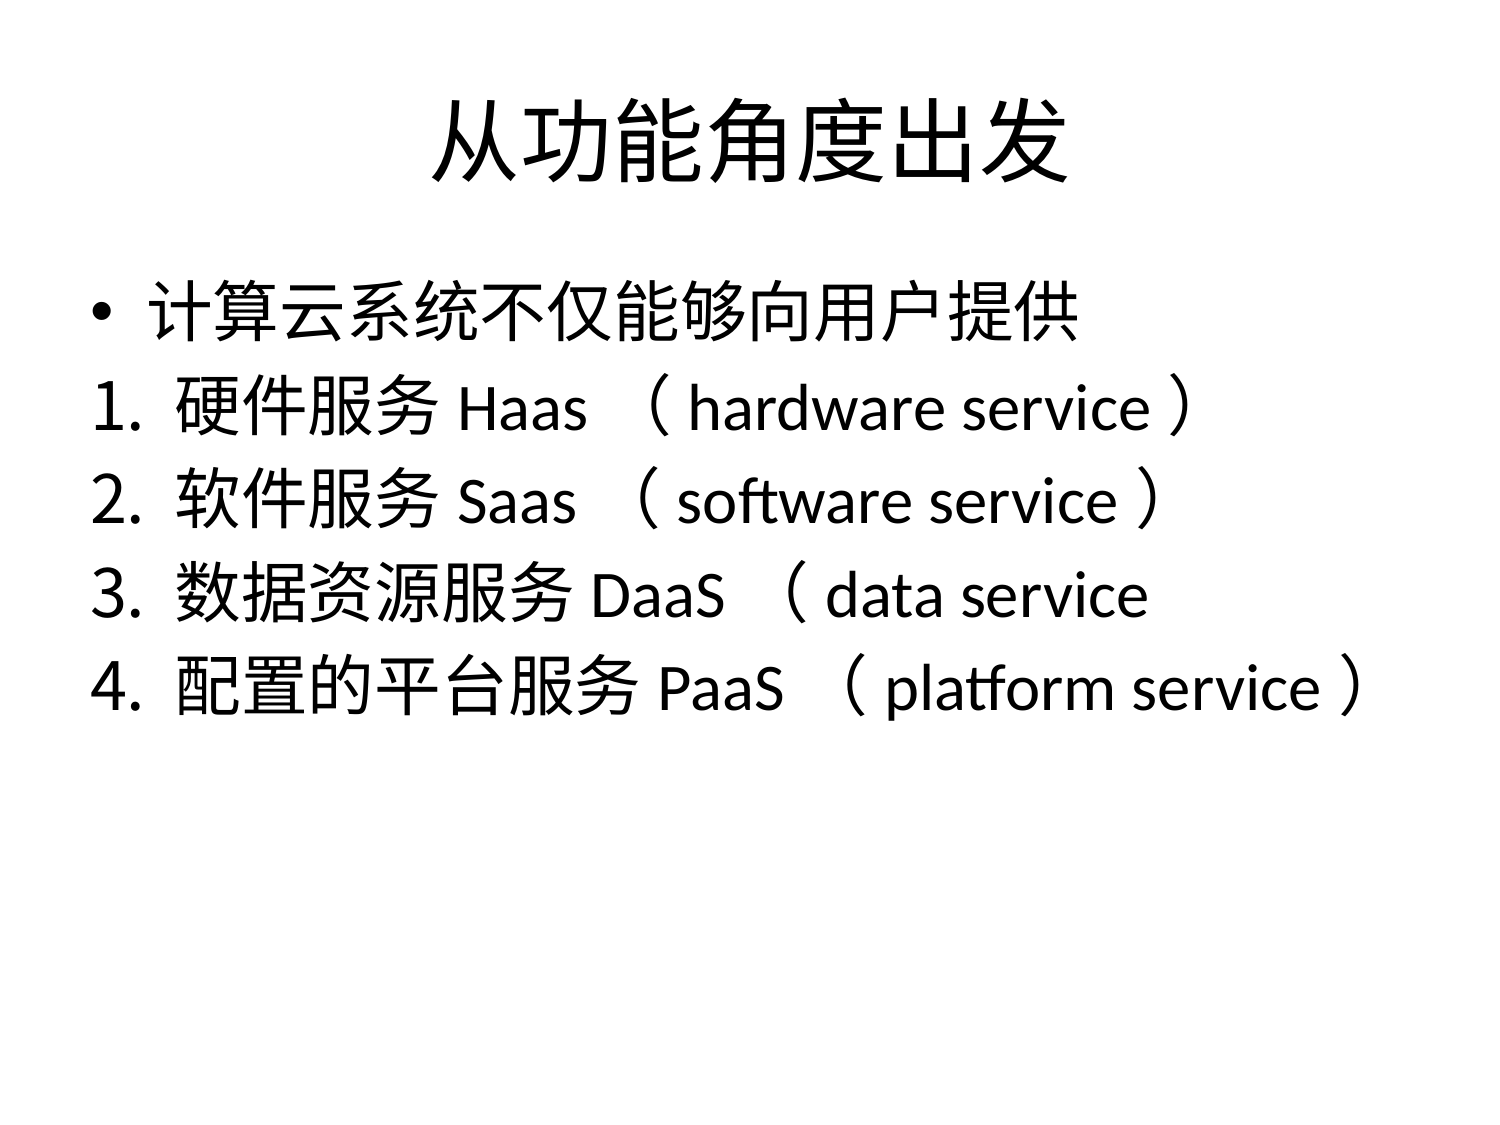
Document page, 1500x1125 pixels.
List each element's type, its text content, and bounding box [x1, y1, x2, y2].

title 从功能角度出发 [75, 45, 1425, 233]
list 计算云系统不仅能够向用户提供 硬件服务Haas（hardware service） 软件服务Saas（software service） 数据资源服务DaaS（data service 配置的平台服务PaaS（platform service） [75, 262, 1425, 965]
